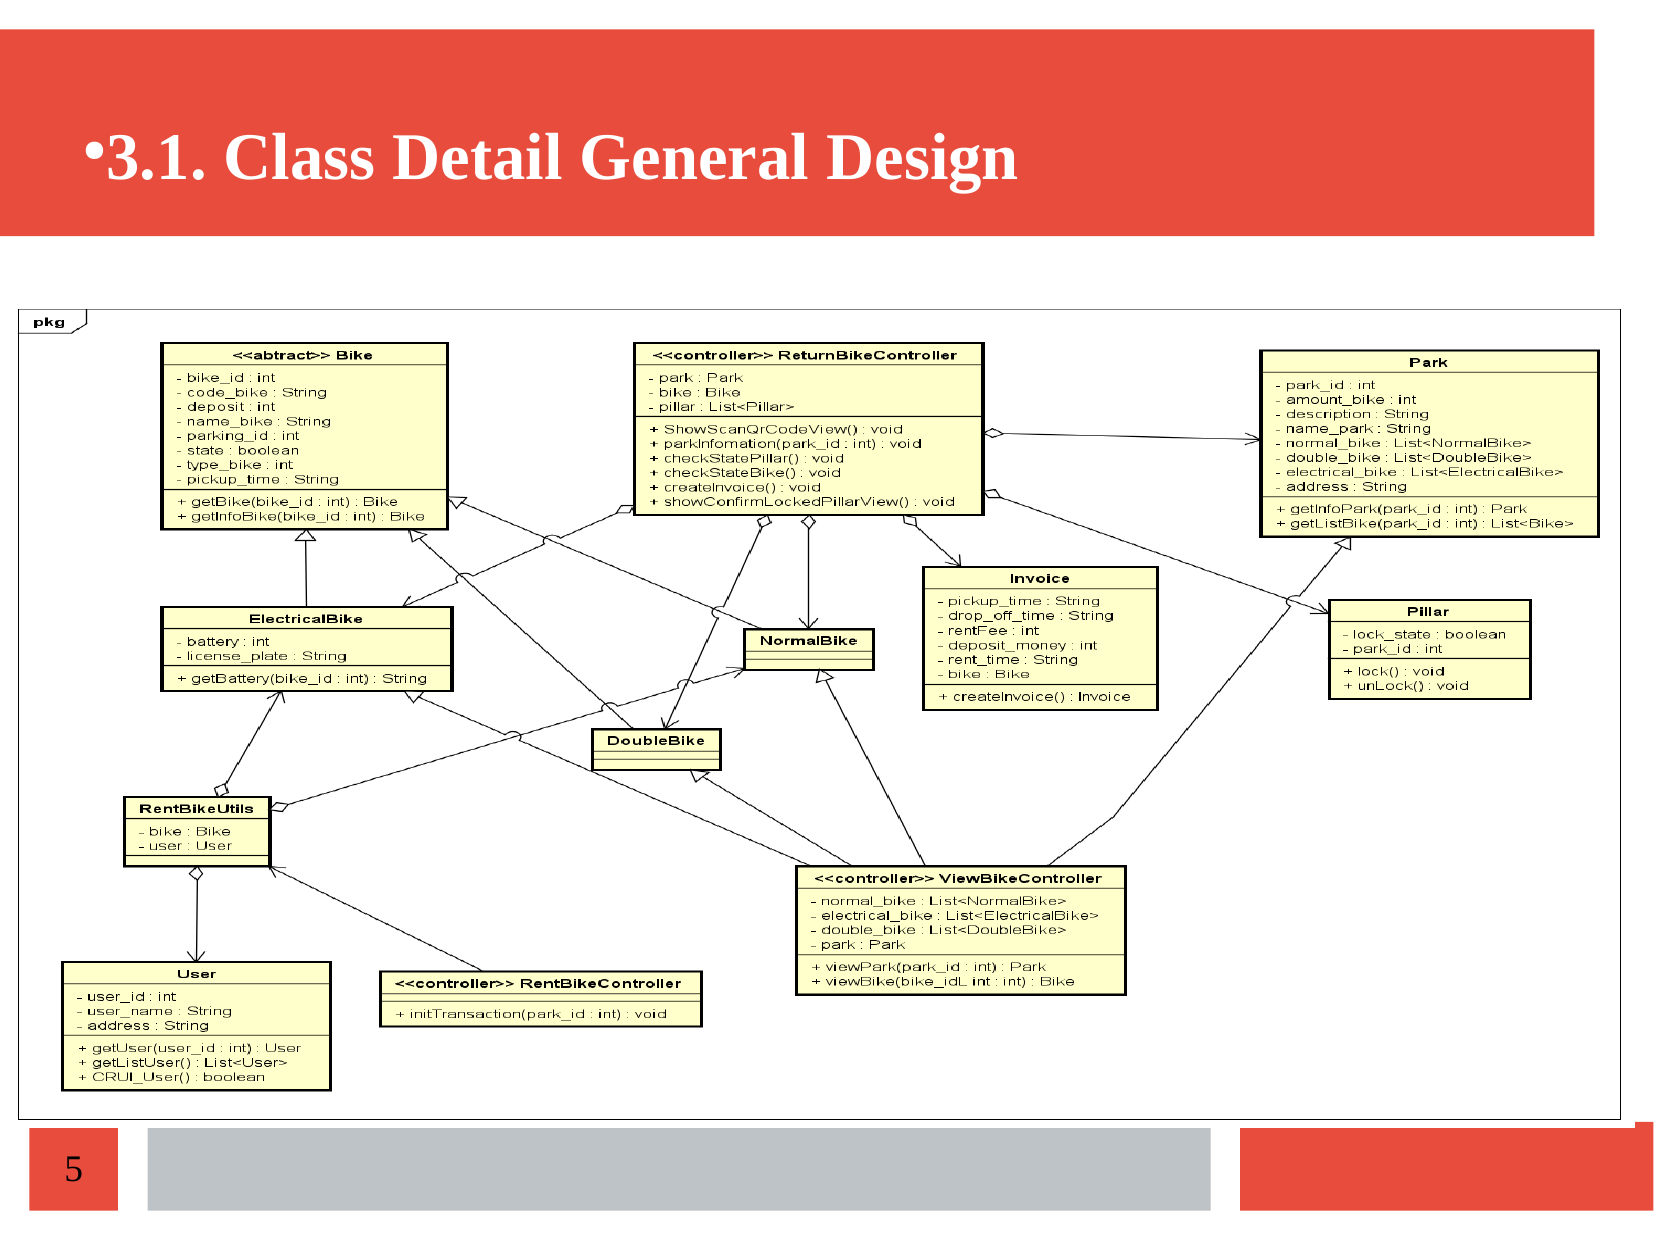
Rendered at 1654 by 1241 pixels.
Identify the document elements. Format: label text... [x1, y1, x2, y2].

text_box 5 [29, 1128, 118, 1211]
title 3.1. Class Detail General Design [82, 49, 1571, 257]
picture [4, 299, 1635, 1128]
